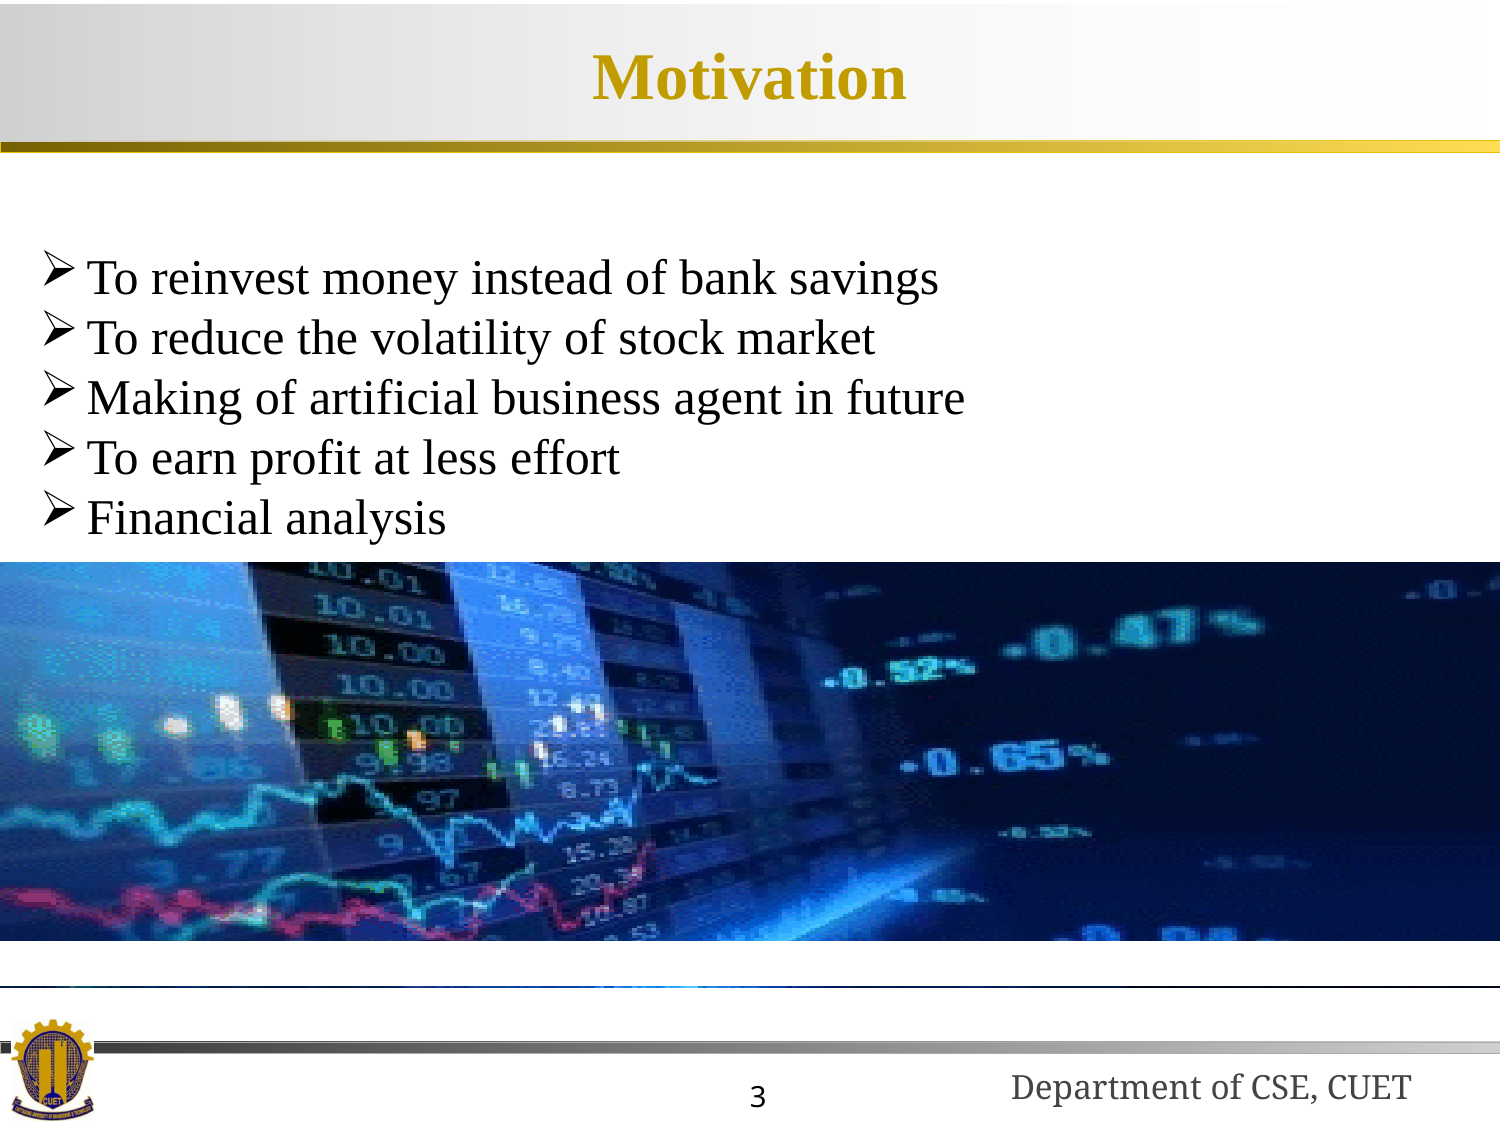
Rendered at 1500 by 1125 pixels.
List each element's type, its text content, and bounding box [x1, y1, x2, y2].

picture [11, 1019, 94, 1121]
picture [0, 562, 1500, 988]
title Motivation [0, 4, 1500, 143]
text_box To reinvest money instead of bank savings To reduce the volatility of stock market Making of artificial business agent in future To earn profit at less effort Financial analysis [24, 237, 1225, 560]
